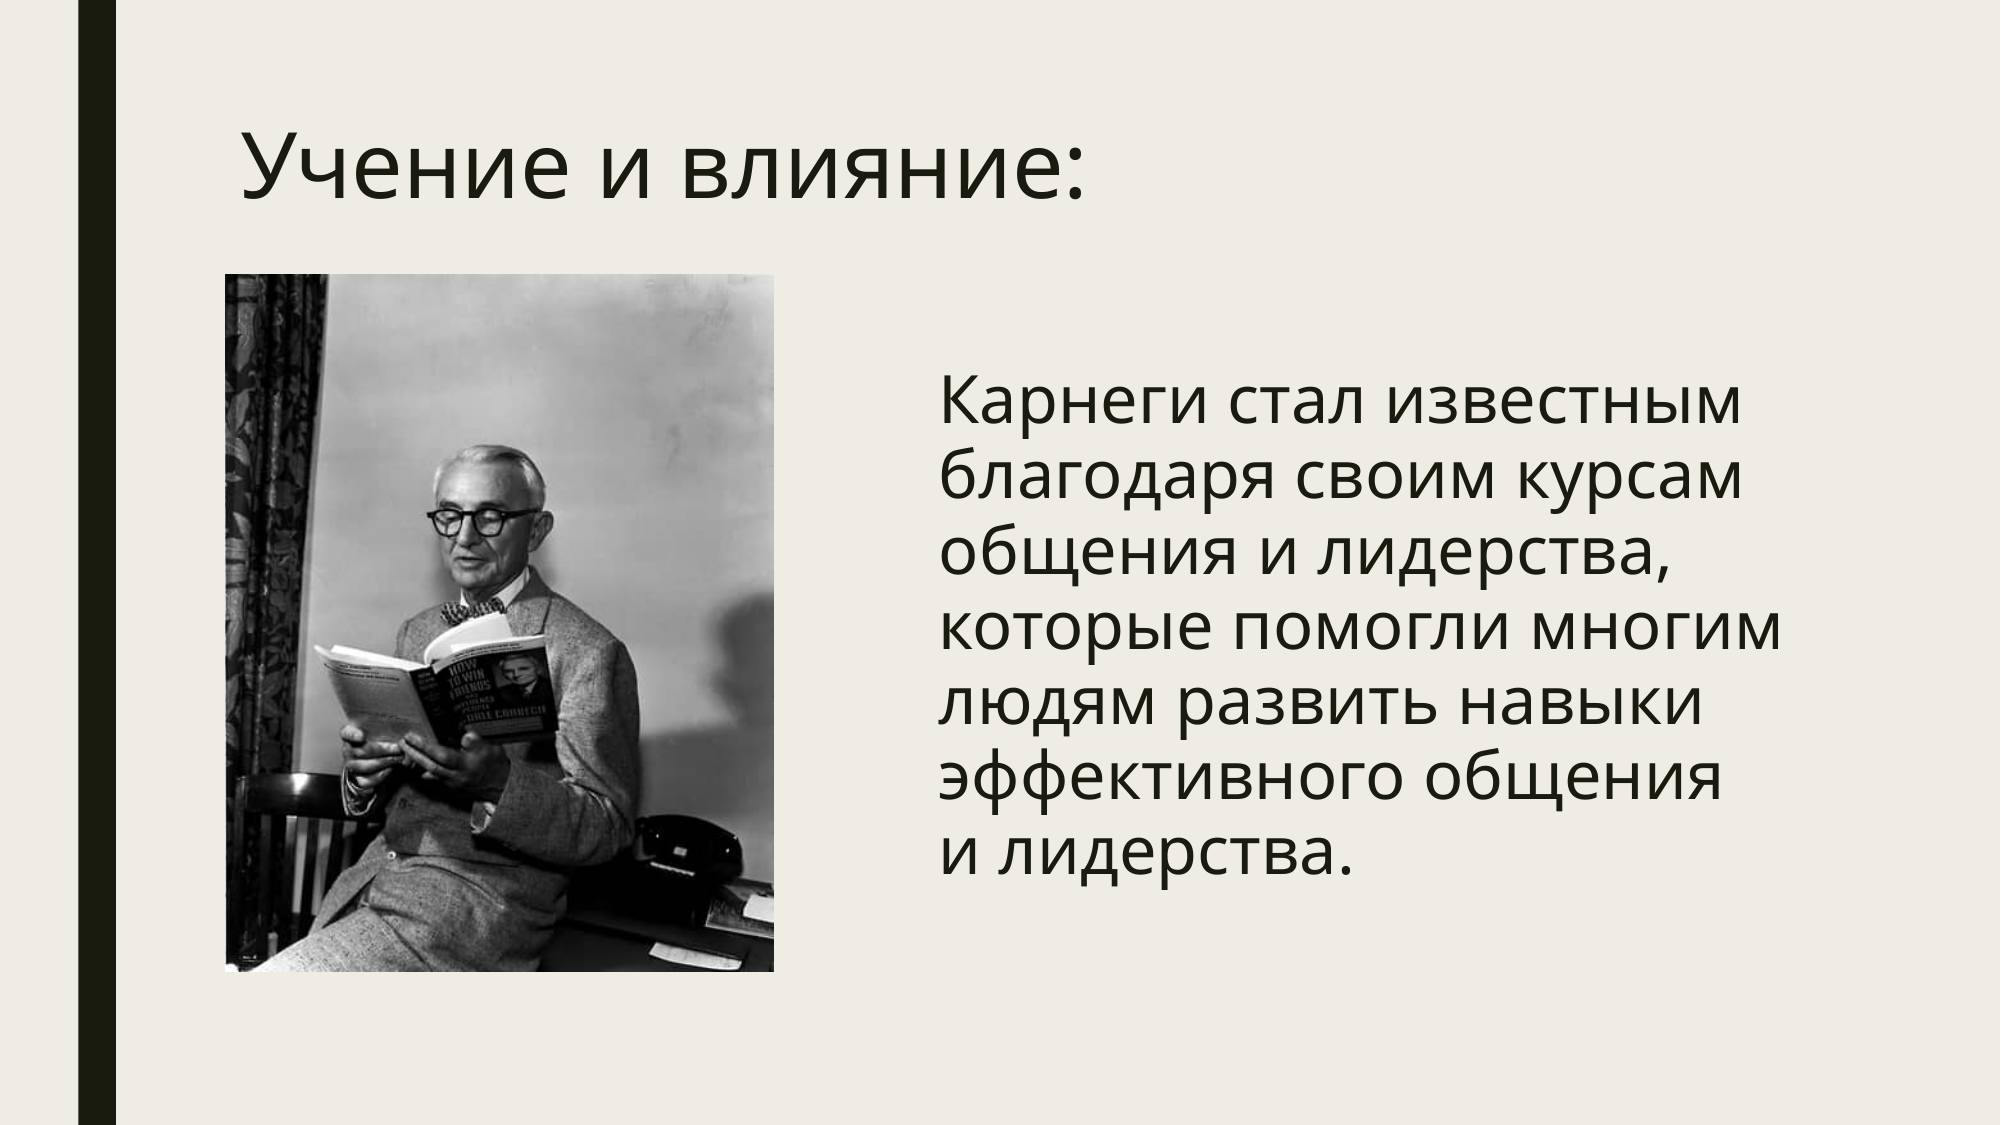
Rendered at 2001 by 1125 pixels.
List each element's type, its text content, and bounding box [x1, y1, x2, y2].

list Карнеги стал известным благодаря своим курсам общения и лидерства, которые помогли многим людям развить навыки эффективного общения и лидерства. [923, 356, 1800, 944]
picture [224, 274, 774, 972]
title Учение и влияние: [225, 112, 1800, 357]
